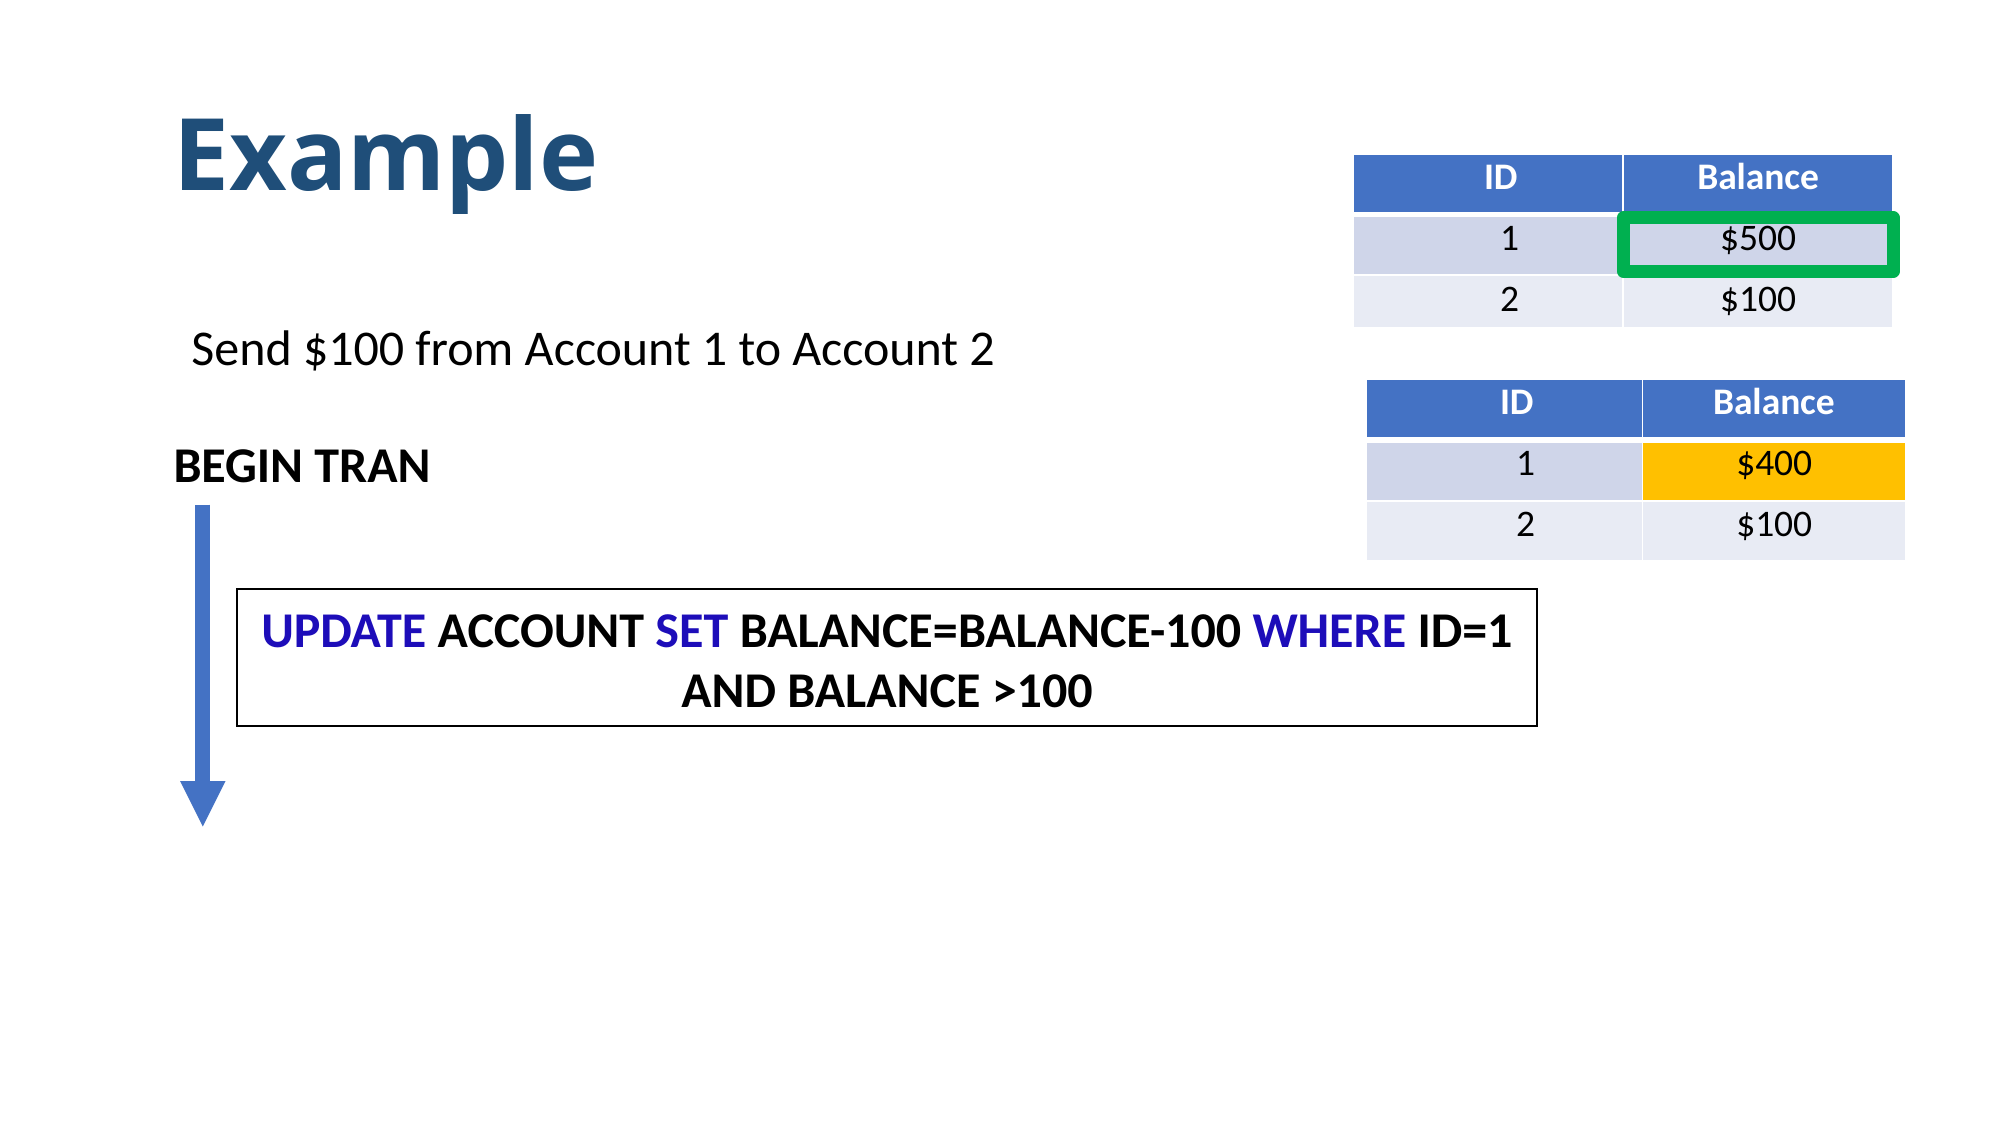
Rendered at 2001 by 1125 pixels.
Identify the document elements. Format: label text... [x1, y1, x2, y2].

table_header Balance [1643, 380, 1905, 437]
table_cell 2 [1367, 502, 1642, 560]
text_box Send $100 from Account 1 to Account 2 [176, 308, 1129, 428]
table_header ID [1367, 380, 1642, 437]
text_box [1623, 217, 1894, 272]
table_cell 1 [1367, 443, 1642, 500]
table_cell 2 [1354, 276, 1622, 327]
table_cell $100 [1643, 502, 1905, 560]
text_box BEGIN TRAN [158, 425, 558, 500]
table_cell $100 [1624, 276, 1892, 327]
text_box Example [158, 82, 1949, 218]
table_cell $400 [1643, 443, 1905, 500]
text_box UPDATE ACCOUNT SET BALANCE=BALANCE-100 WHERE ID=1 AND BALANCE >100 [236, 588, 1538, 727]
table_cell 1 [1354, 218, 1622, 274]
